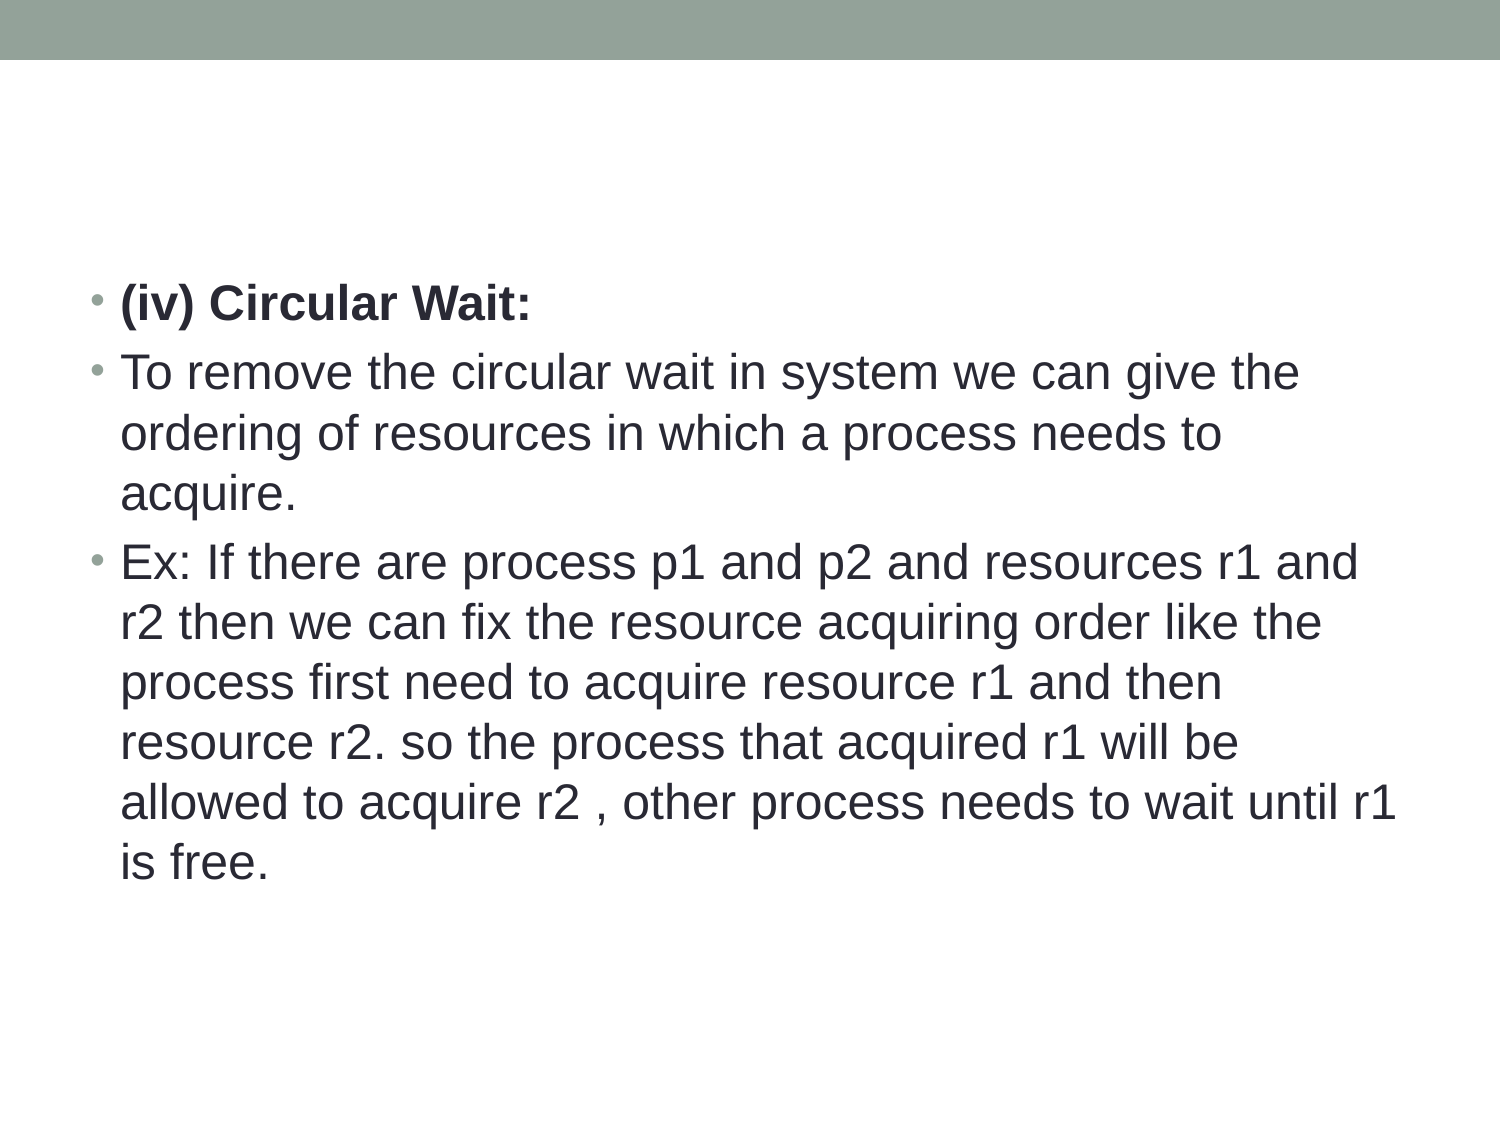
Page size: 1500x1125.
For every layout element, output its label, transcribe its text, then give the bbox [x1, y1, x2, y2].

list (iv) Circular Wait: To remove the circular wait in system we can give the ordering of resources in which a process needs to acquire. Ex: If there are process p1 and p2 and resources r1 and r2 then we can fix the resource acquiring order like the process first need to acquire resource r1 and then resource r2. so the process that acquired r1 will be allowed to acquire r2 , other process needs to wait until r1 is free. [75, 262, 1425, 1063]
